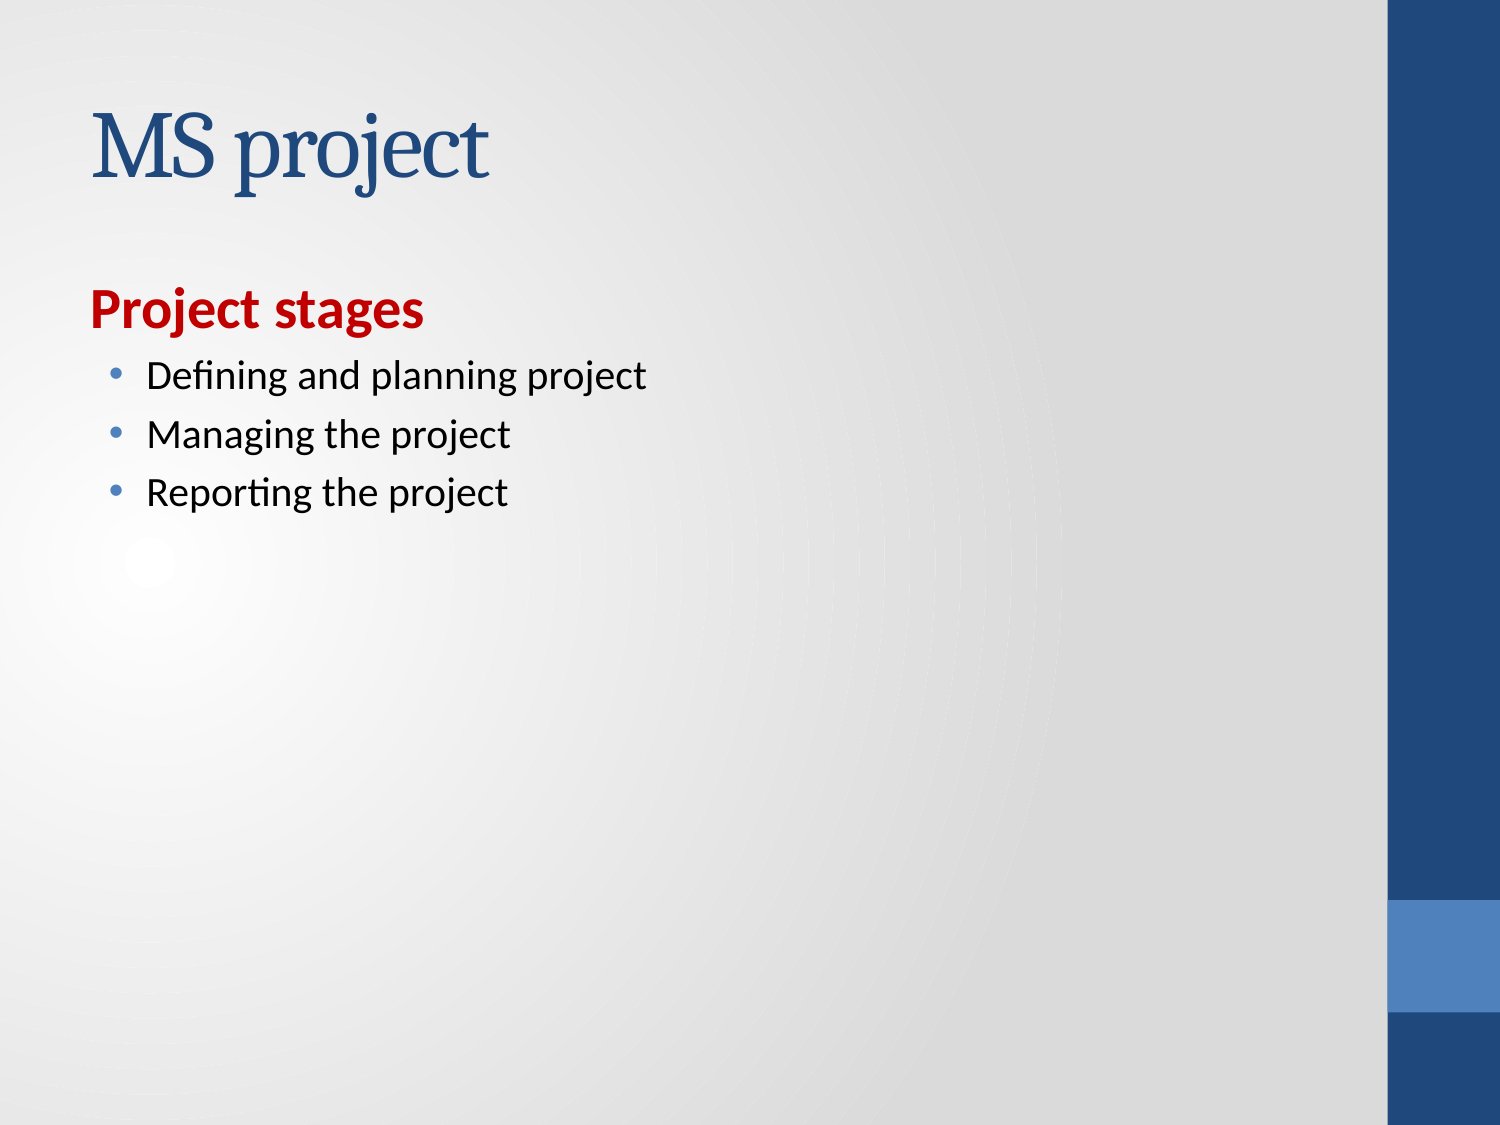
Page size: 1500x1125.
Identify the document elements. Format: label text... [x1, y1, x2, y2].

list Project stages Defining and planning project Managing the project Reporting the project [75, 262, 1325, 1050]
title MS project [75, 45, 1325, 233]
